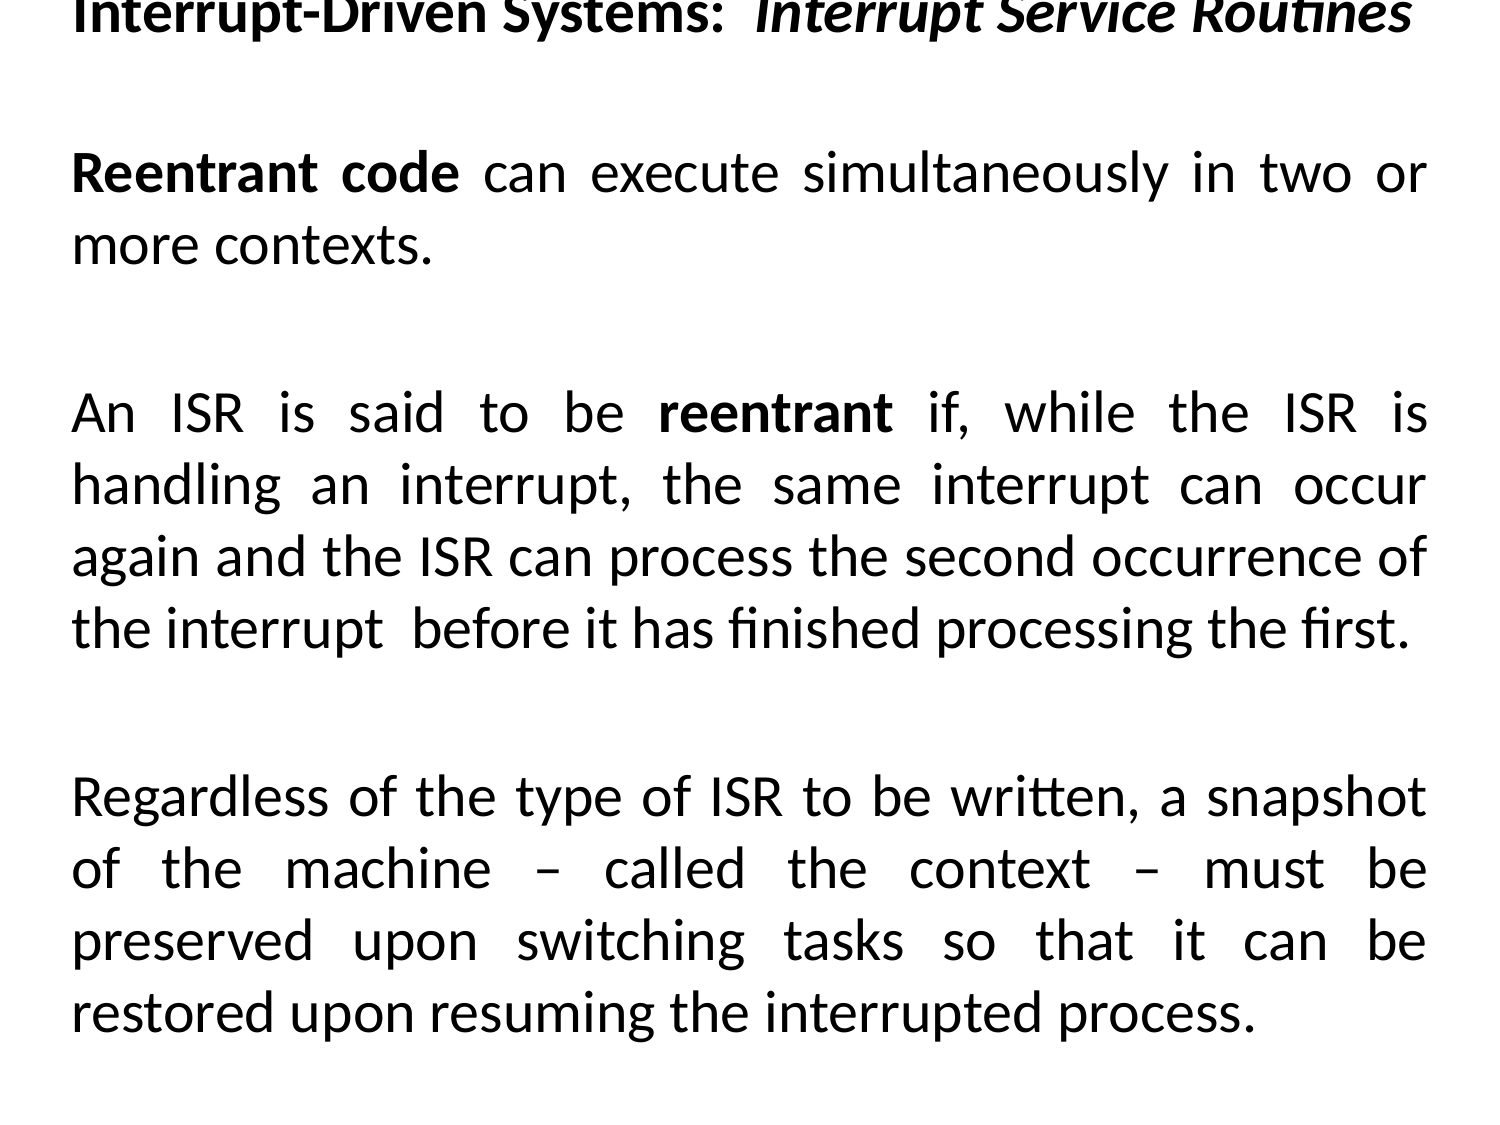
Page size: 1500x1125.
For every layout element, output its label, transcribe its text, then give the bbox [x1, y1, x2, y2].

text_box Interrupt-Driven Systems: Interrupt Service Routines [0, 0, 1500, 129]
text_box Reentrant code can execute simultaneously in two or more contexts. An ISR is said to be reentrant if, while the ISR is handling an interrupt, the same interrupt can occur again and the ISR can process the second occurrence of the interrupt before it has finished processing the first. Regardless of the type of ISR to be written, a snapshot of the machine – called the context – must be preserved upon switching tasks so that it can be restored upon resuming the interrupted process. [56, 125, 1444, 1100]
